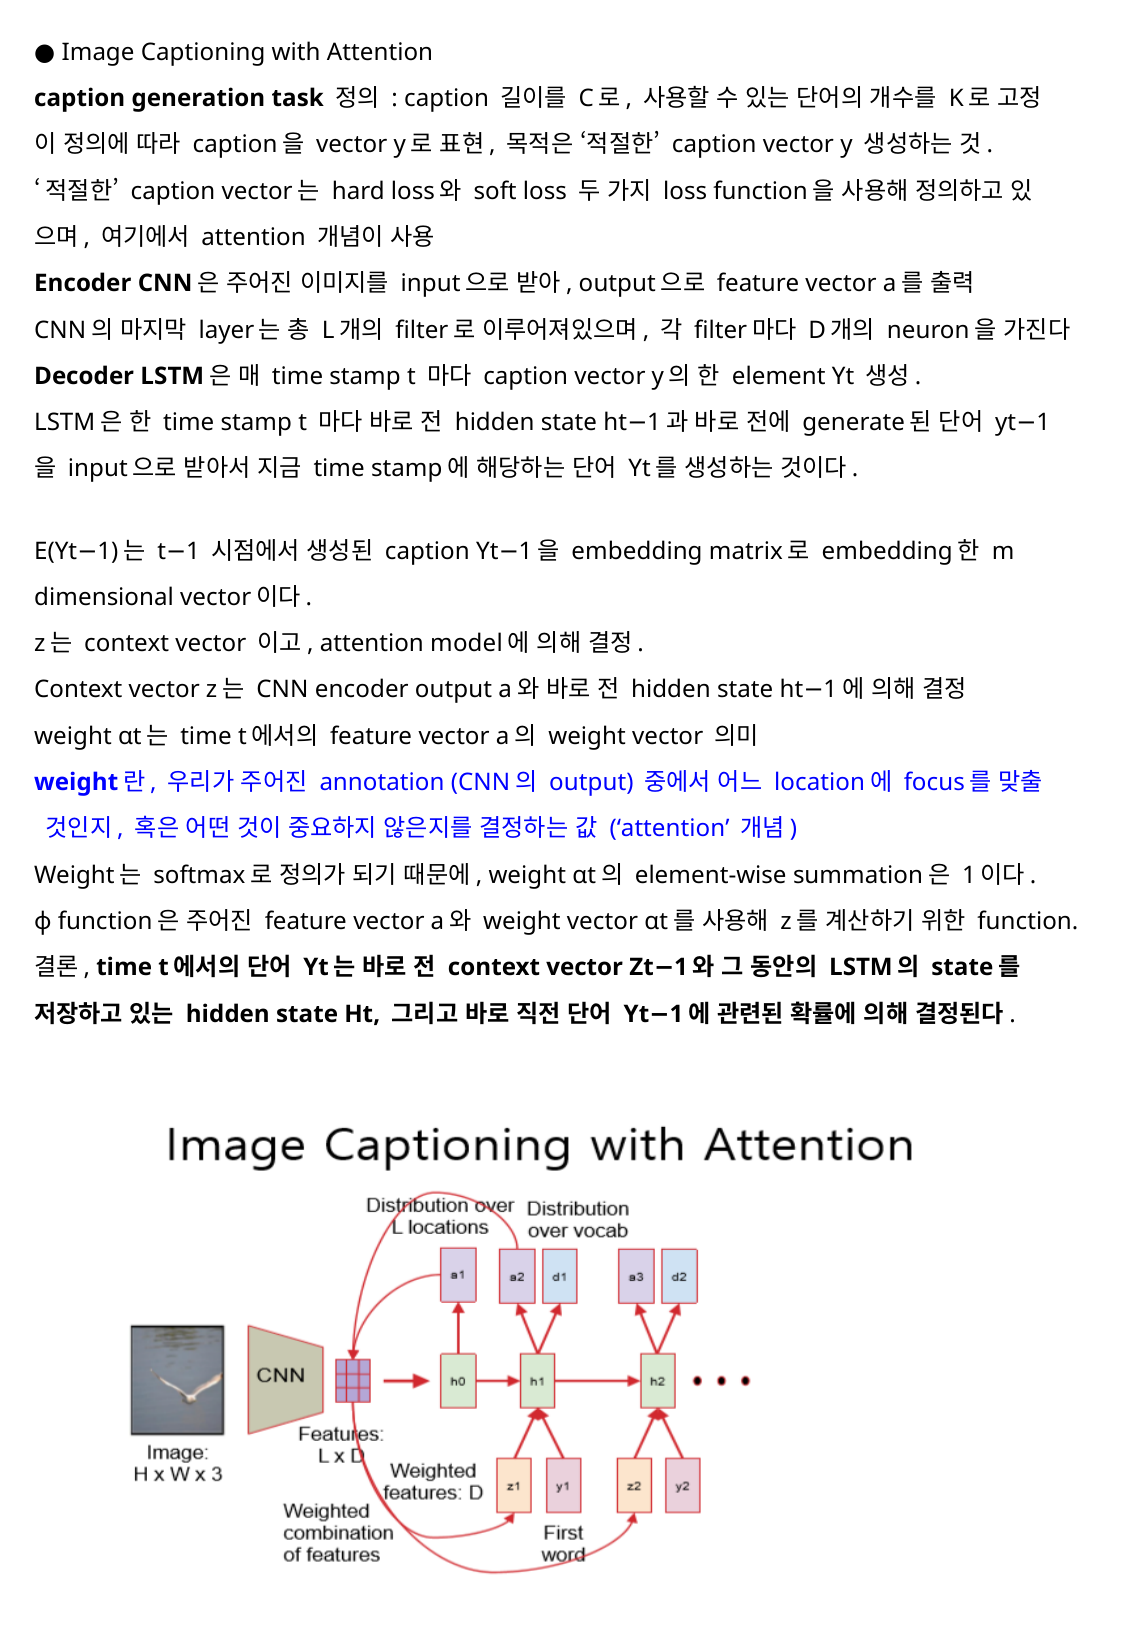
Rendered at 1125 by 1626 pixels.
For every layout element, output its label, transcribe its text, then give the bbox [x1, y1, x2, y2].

text_box ● Image Captioning with Attention caption generation task 정의 : caption 길이를 C로, 사용할 수 있는 단어의 개수를 K로 고정 이 정의에 따라 caption을 vector y로 표현, 목적은 ‘적절한’ caption vector y 생성하는 것. ‘적절한’ caption vector는 hard loss와 soft loss 두 가지 loss function을 사용해 정의하고 있 으며, 여기에서 attention 개념이 사용 Encoder CNN은 주어진 이미지를 input으로 받아, output으로 feature vector a를 출력 CNN의 마지막 layer는 총 L개의 filter로 이루어져있으며, 각 filter마다 D개의 neuron을 가진다 Decoder LSTM은 매 time stamp t 마다 caption vector y의 한 element Yt 생성. LSTM은 한 time stamp t 마다 바로 전 hidden state ht−1과 바로 전에 generate된 단어 yt−1 을 input으로 받아서 지금 time stamp에 해당하는 단어 Yt를 생성하는 것이다. E(Yt−1)는 t−1 시점에서 생성된 caption Yt−1을 embedding matrix로 embedding한 m dimensional vector이다. z는 context vector 이고, attention model에 의해 결정. Context vector z는 CNN encoder output a와 바로 전 hidden state ht−1에 의해 결정 weight αt는 time t에서의 feature vector a의 weight vector 의미 weight란, 우리가 주어진 annotation (CNN의 output) 중에서 어느 location에 focus를 맞출 것인지, 혹은 어떤 것이 중요하지 않은지를 결정하는 값 (‘attention’ 개념) Weight는 softmax로 정의가 되기 때문에, weight αt의 element-wise summation은 1이다. ϕ function은 주어진 feature vector a와 weight vector αt를 사용해 z를 계산하기 위한 function. 결론, time t에서의 단어 Yt는 바로 전 context vector Zt−1와 그 동안의 LSTM의 state를 저장하고 있는 hidden state Ht, 그리고 바로 직전 단어 Yt−1에 관련된 확률에 의해 결정된다. [19, 28, 1107, 1210]
picture [109, 1104, 1066, 1625]
